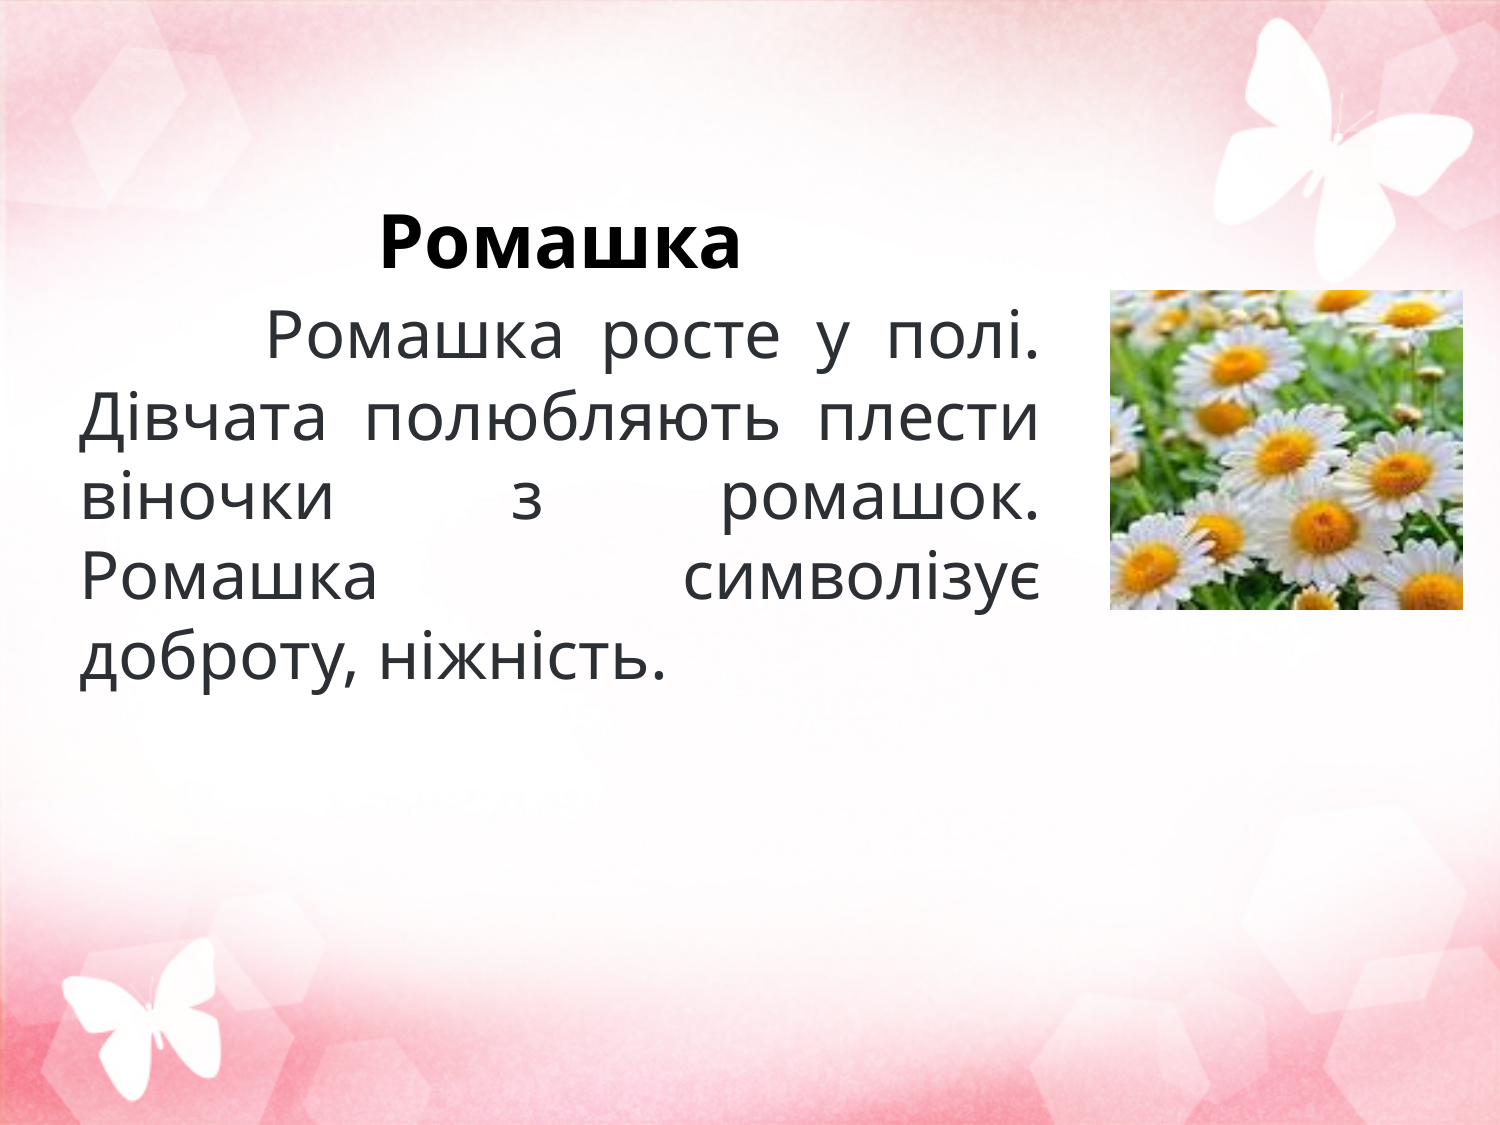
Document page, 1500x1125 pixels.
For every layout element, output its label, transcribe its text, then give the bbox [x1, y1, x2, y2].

text_box Ромашка Ромашка росте у полі. Дівчата полюбляють плести віночки з ромашок. Ромашка символізує доброту, ніжність. [64, 185, 1058, 791]
picture [0, 0, 1500, 1125]
